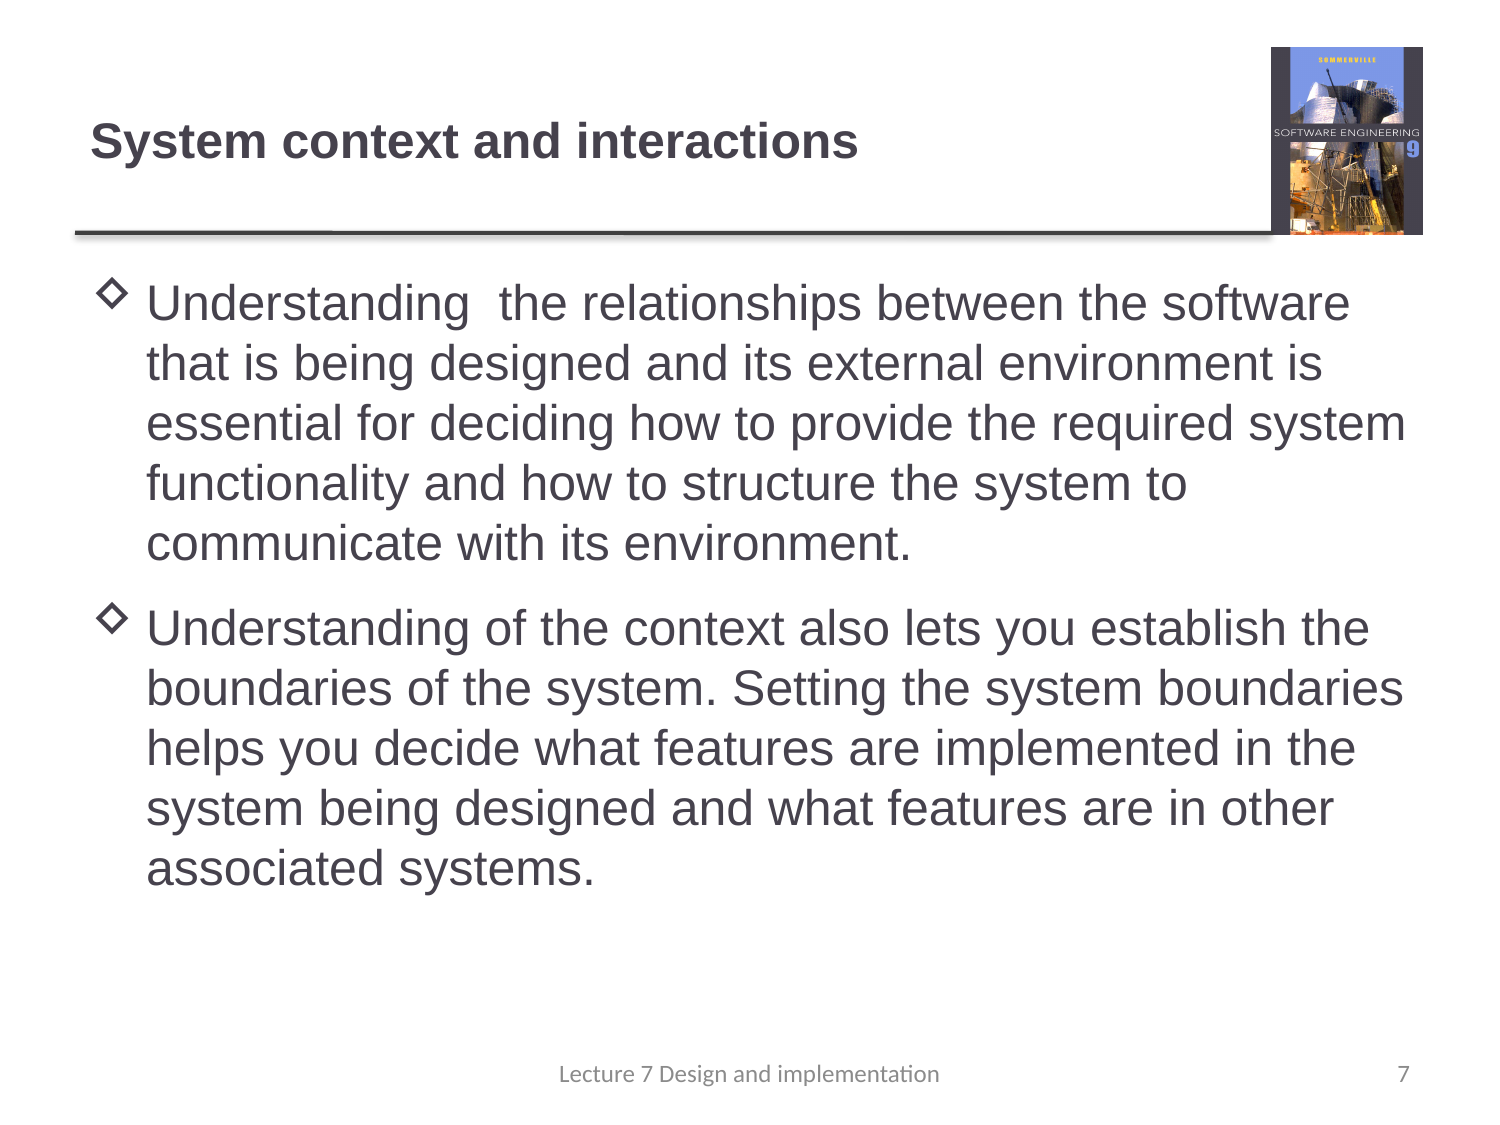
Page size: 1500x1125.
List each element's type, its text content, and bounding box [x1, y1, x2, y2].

slide_number 7 [1074, 1042, 1425, 1103]
list Understanding the relationships between the software that is being designed and its external environment is essential for deciding how to provide the required system functionality and how to structure the system to communicate with its environment. Understanding of the context also lets you establish the boundaries of the system. Setting the system boundaries helps you decide what features are implemented in the system being designed and what features are in other associated systems. [75, 262, 1425, 1005]
picture [1272, 47, 1423, 235]
footer Lecture 7 Design and implementation [512, 1042, 988, 1103]
title System context and interactions [74, 44, 1272, 233]
